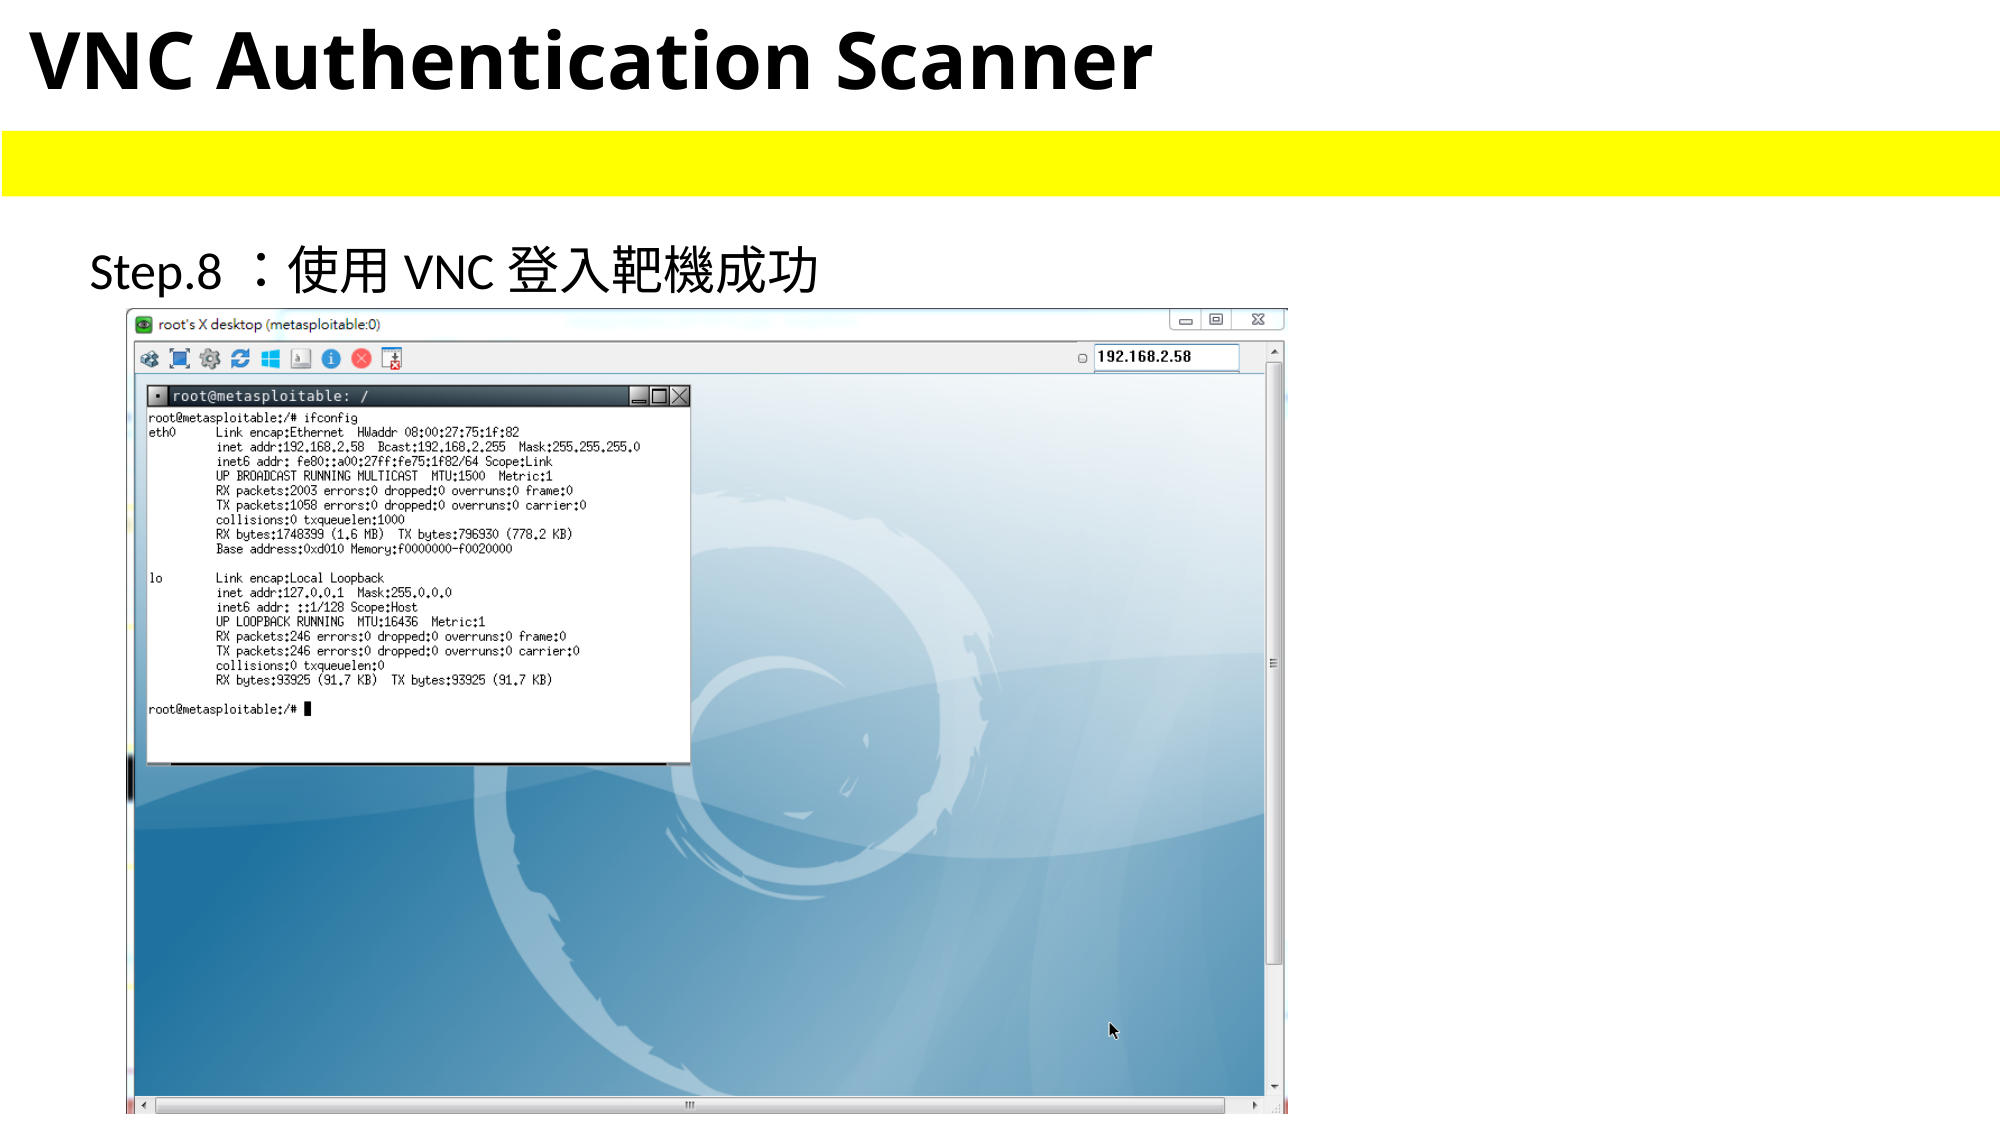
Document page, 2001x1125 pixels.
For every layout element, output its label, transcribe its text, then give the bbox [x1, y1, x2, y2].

picture [126, 308, 1288, 1114]
text_box VNC Authentication Scanner [14, 2, 1170, 113]
text_box Step.8：使用VNC登入靶機成功 [74, 230, 1213, 308]
text_box [1, 130, 2000, 197]
